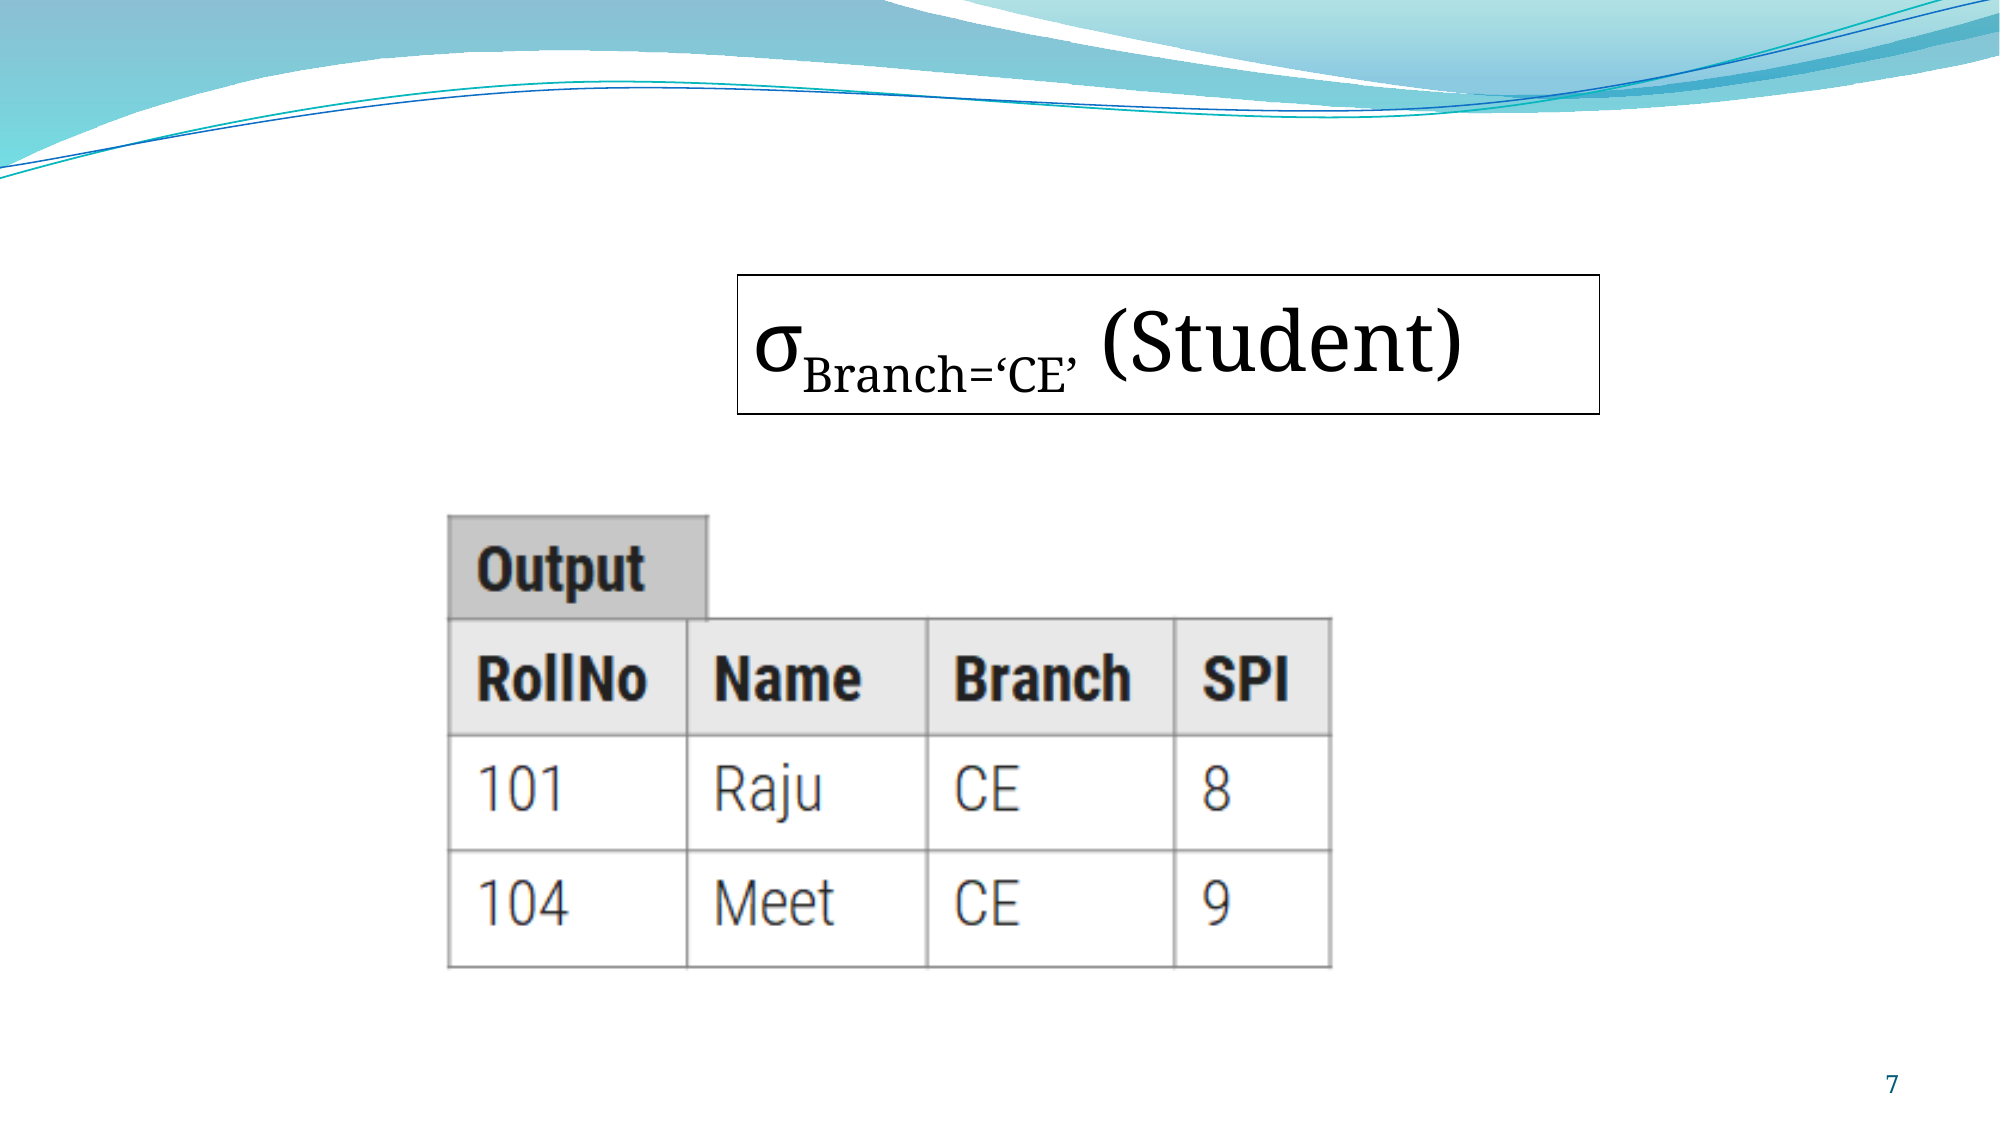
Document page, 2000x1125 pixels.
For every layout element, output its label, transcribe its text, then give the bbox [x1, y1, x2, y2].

picture [424, 487, 1369, 989]
table_header σBranch=‘CE’ (Student) [738, 276, 1599, 413]
slide_number 7 [1732, 1042, 1900, 1103]
